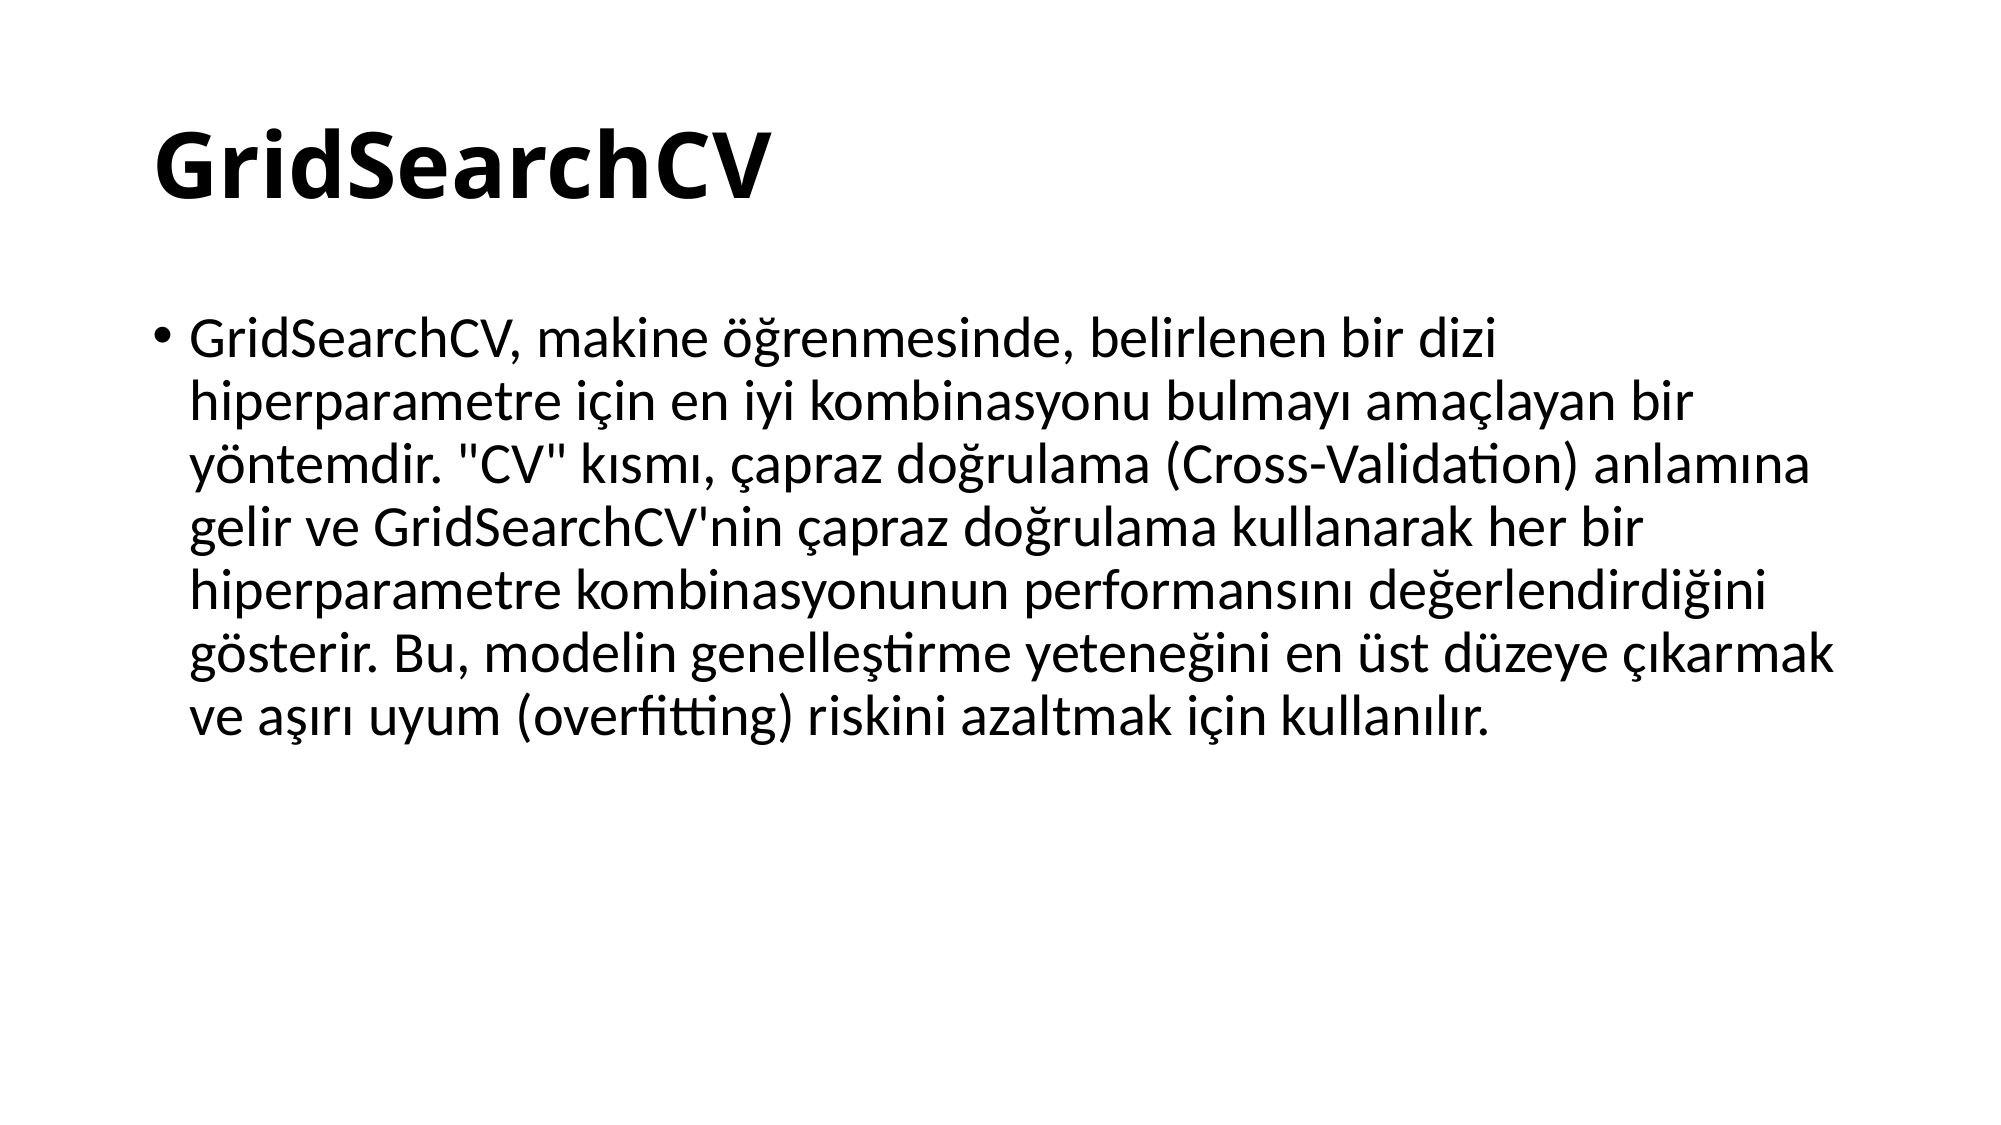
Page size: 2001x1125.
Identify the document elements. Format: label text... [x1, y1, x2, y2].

list GridSearchCV, makine öğrenmesinde, belirlenen bir dizi hiperparametre için en iyi kombinasyonu bulmayı amaçlayan bir yöntemdir. "CV" kısmı, çapraz doğrulama (Cross-Validation) anlamına gelir ve GridSearchCV'nin çapraz doğrulama kullanarak her bir hiperparametre kombinasyonunun performansını değerlendirdiğini gösterir. Bu, modelin genelleştirme yeteneğini en üst düzeye çıkarmak ve aşırı uyum (overfitting) riskini azaltmak için kullanılır. [137, 299, 1863, 1014]
title GridSearchCV [137, 59, 1863, 278]
